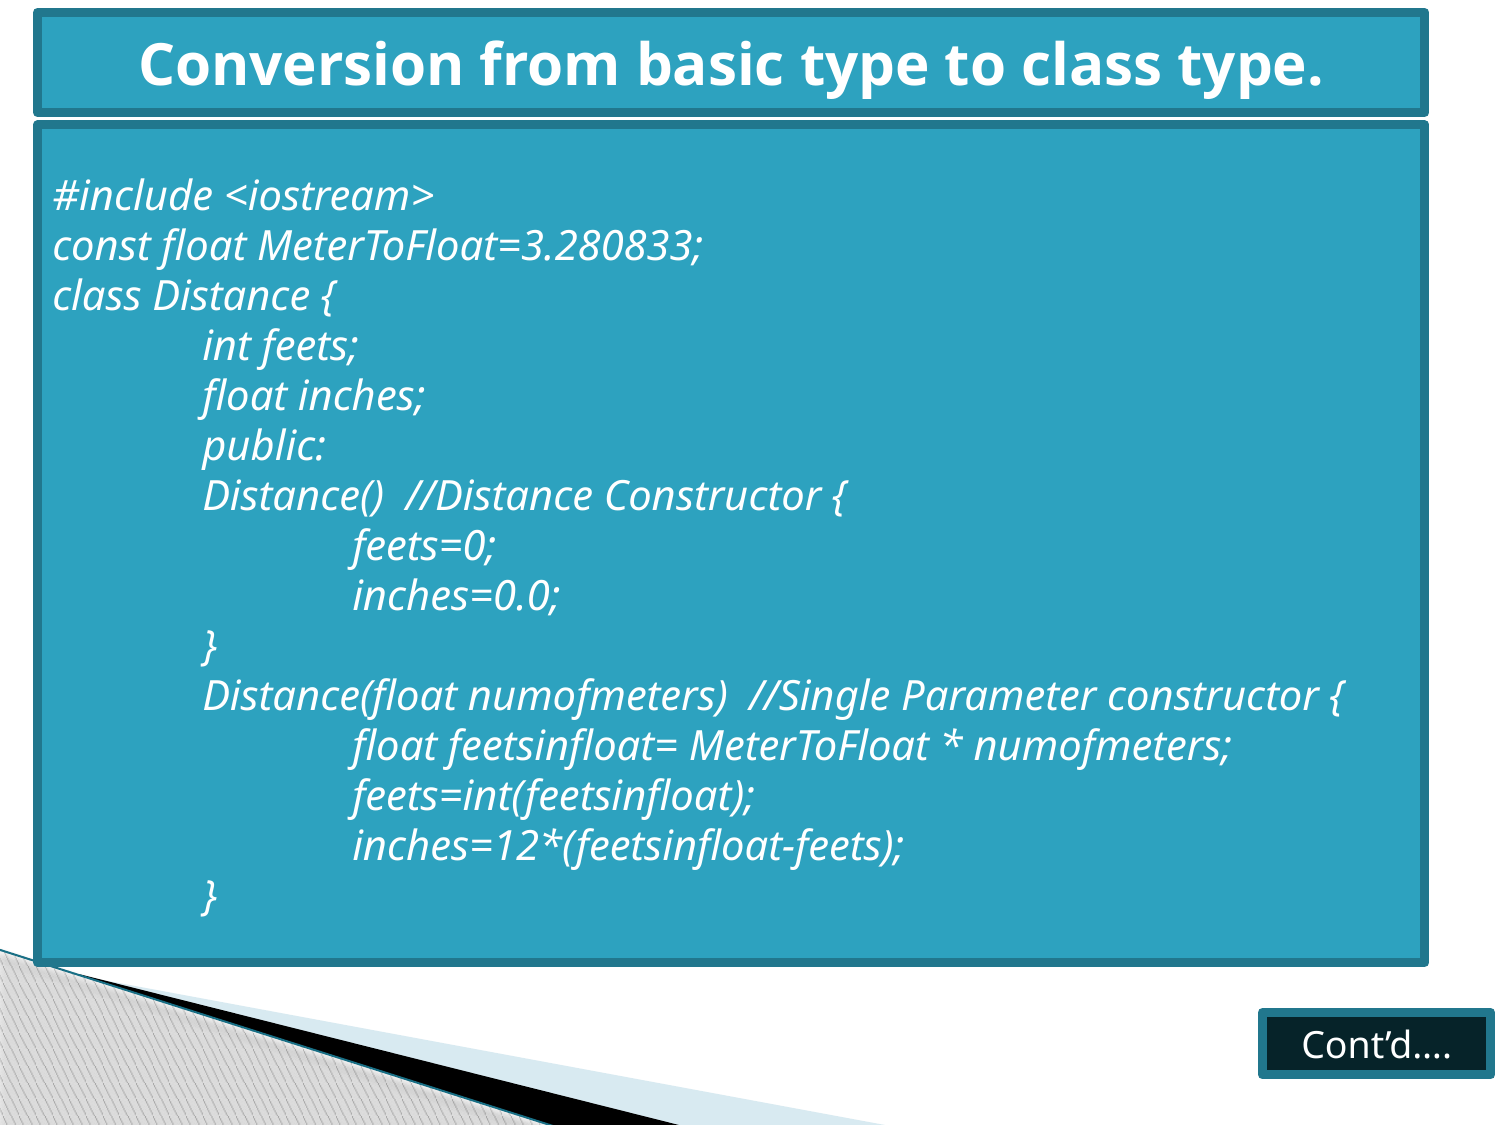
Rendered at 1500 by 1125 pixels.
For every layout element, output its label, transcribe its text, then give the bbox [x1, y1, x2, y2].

text_box #include <iostream> const float MeterToFloat=3.280833; class Distance { int feets; float inches; public: Distance() //Distance Constructor { feets=0; inches=0.0; } Distance(float numofmeters) //Single Parameter constructor { float feetsinfloat= MeterToFloat * numofmeters; feets=int(feetsinfloat); inches=12*(feetsinfloat-feets); } [33, 120, 1429, 967]
text_box Cont’d…. [1258, 1008, 1495, 1079]
text_box Conversion from basic type to class type. [33, 8, 1429, 117]
